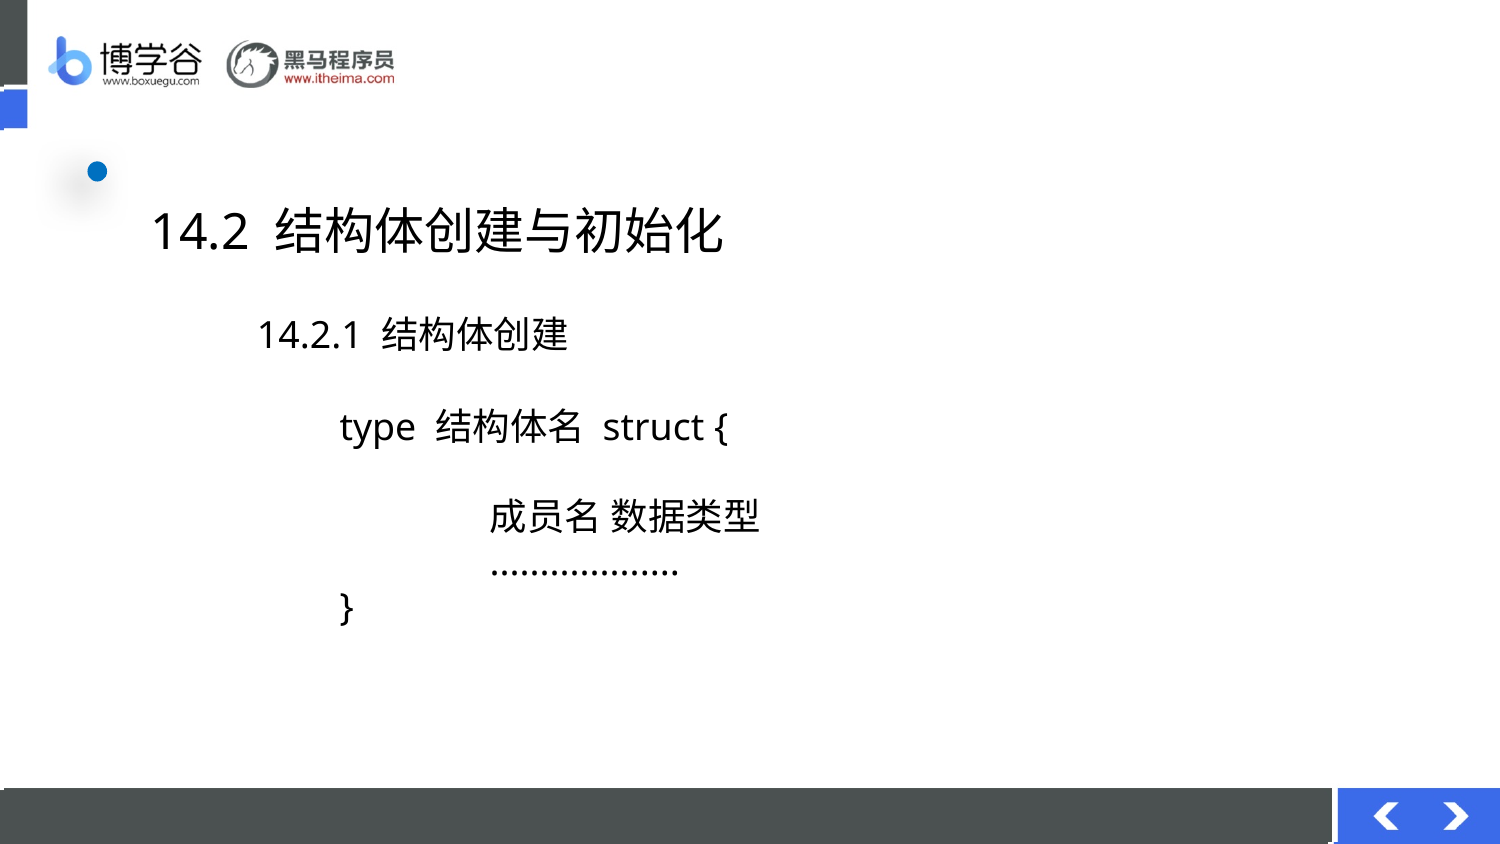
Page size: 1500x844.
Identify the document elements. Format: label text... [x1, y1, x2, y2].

picture [0, 0, 1500, 844]
text_box 14.2.1 结构体创建 [242, 303, 597, 364]
text_box type 结构体名 struct { 成员名 数据类型 ................... } [324, 395, 951, 636]
text_box [85, 159, 110, 184]
title 14.2 结构体创建与初始化 [135, 173, 798, 268]
